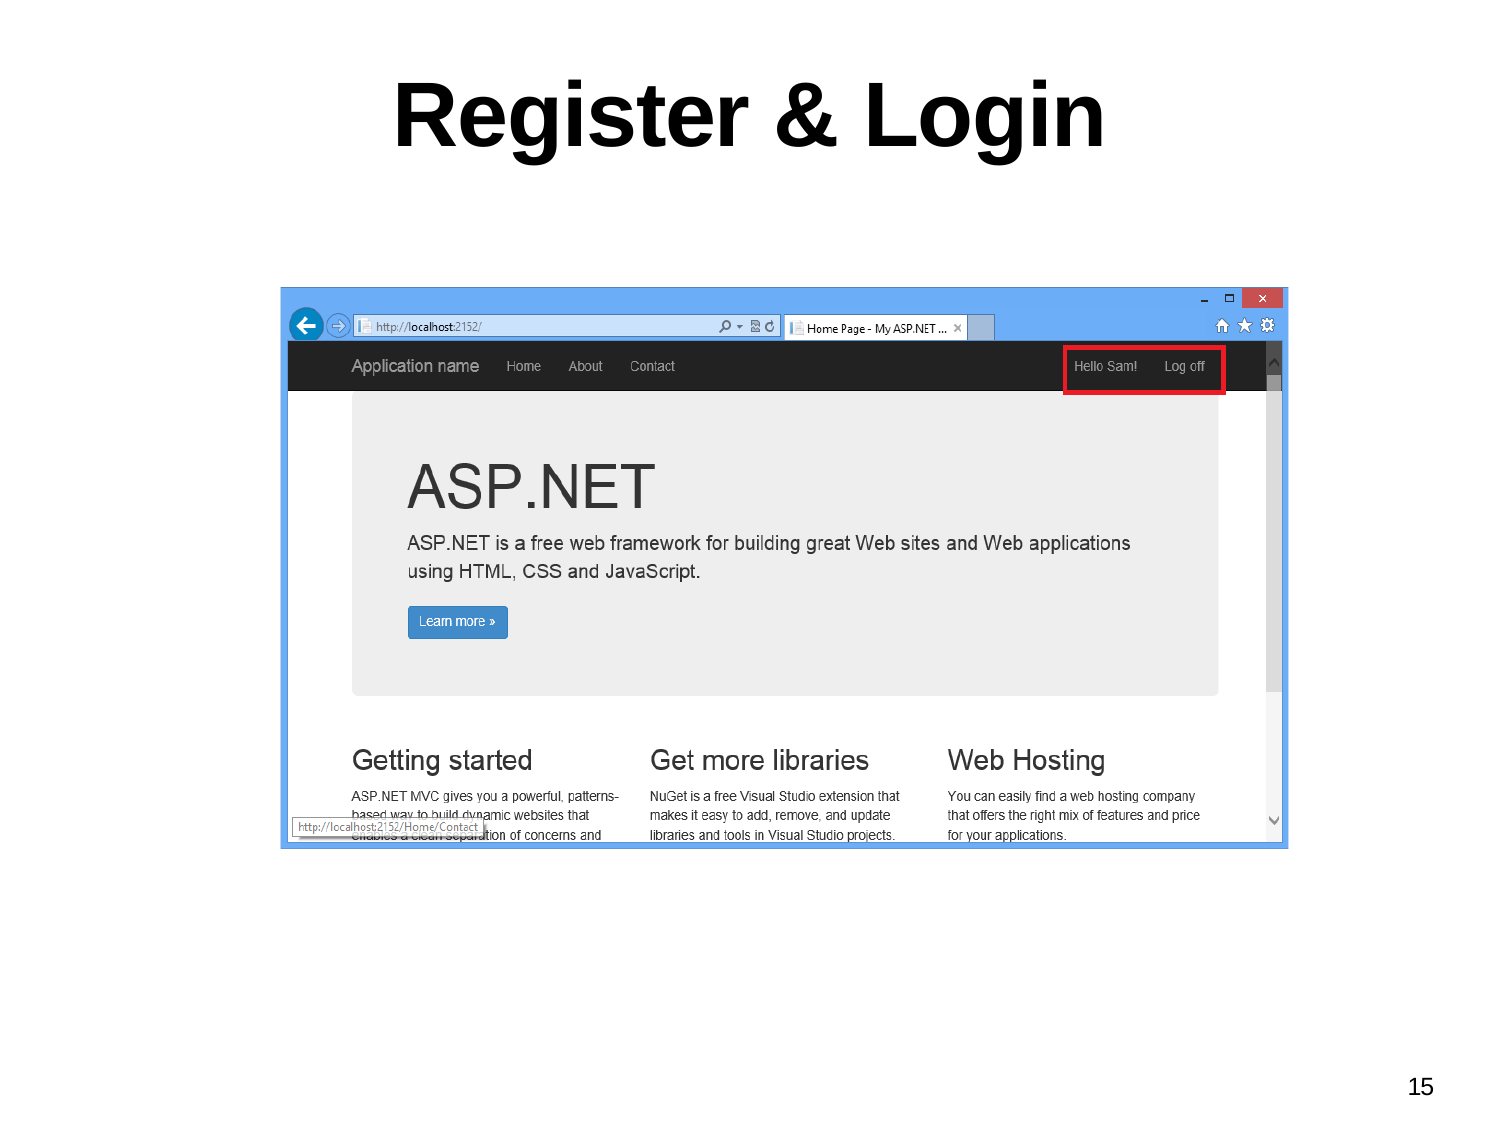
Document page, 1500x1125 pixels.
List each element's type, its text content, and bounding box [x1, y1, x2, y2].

text_box [280, 287, 1289, 849]
title Register & Login [12, 52, 1487, 243]
slide_number 15 [1403, 1074, 1438, 1101]
